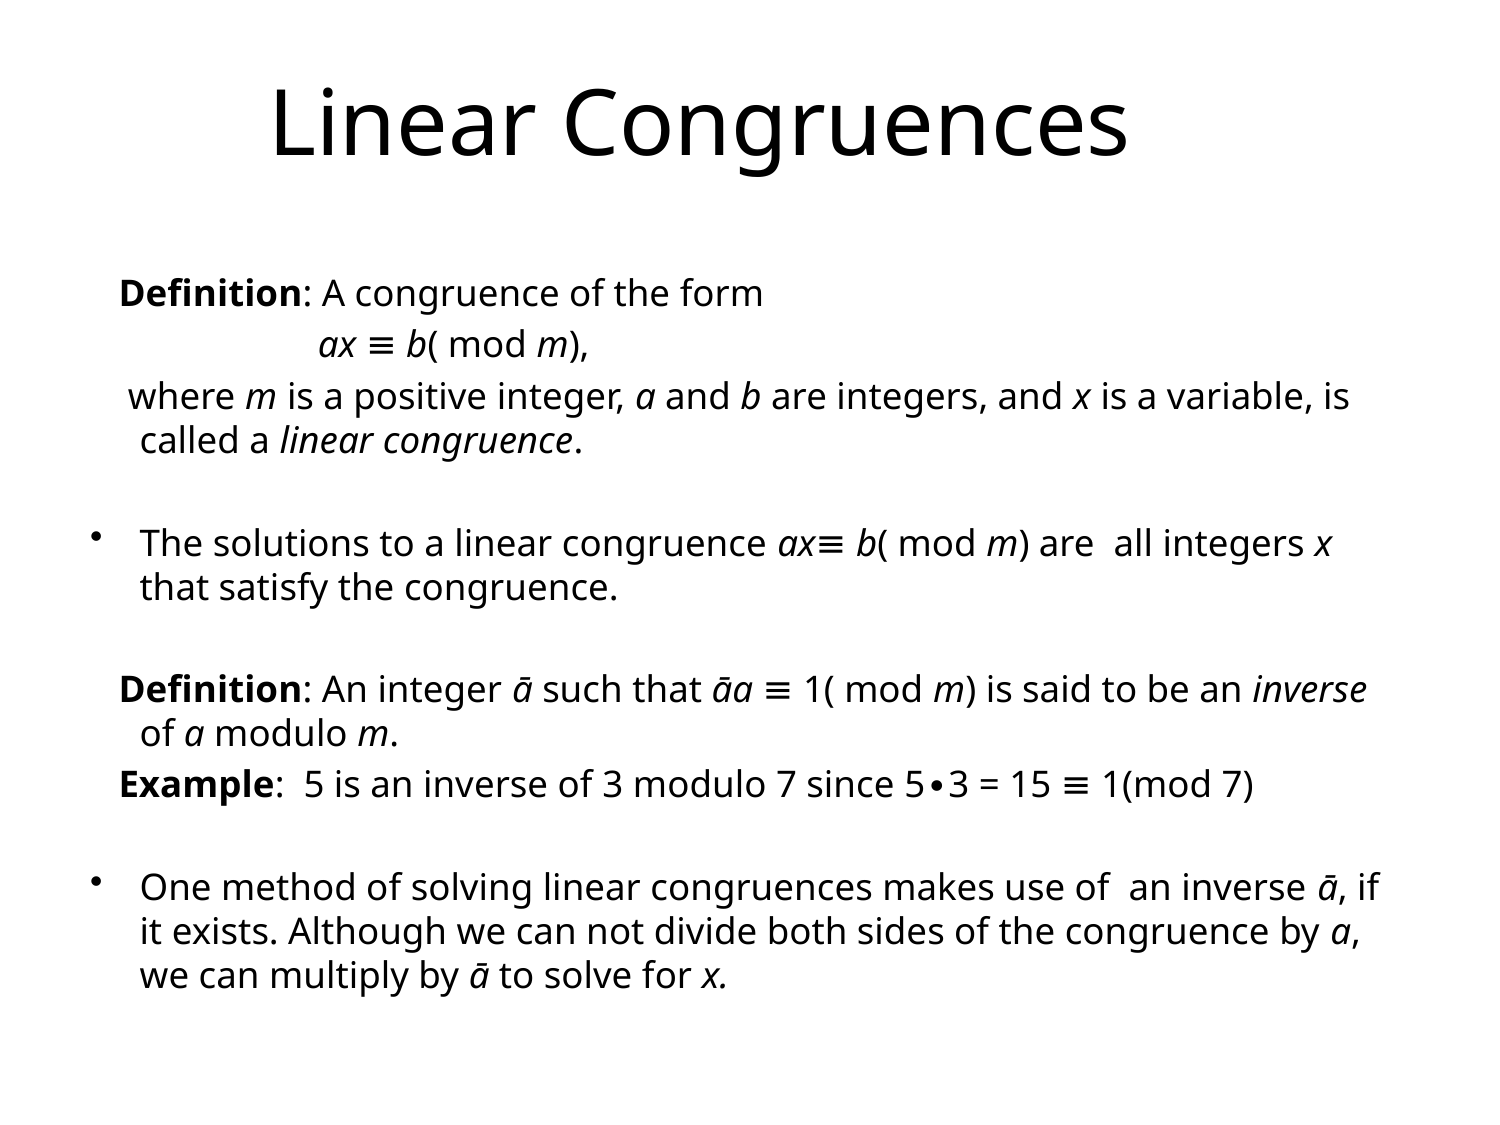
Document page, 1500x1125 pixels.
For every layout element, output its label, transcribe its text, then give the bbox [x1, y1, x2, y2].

list Definition: A congruence of the form ax ≡ b( mod m), where m is a positive integer, a and b are integers, and x is a variable, is called a linear congruence. The solutions to a linear congruence ax≡ b( mod m) are all integers x that satisfy the congruence. Definition: An integer ā such that āa ≡ 1( mod m) is said to be an inverse of a modulo m. Example: 5 is an inverse of 3 modulo 7 since 5∙3 = 15 ≡ 1(mod 7) One method of solving linear congruences makes use of an inverse ā, if it exists. Although we can not divide both sides of the congruence by a, we can multiply by ā to solve for x. [75, 262, 1425, 1005]
title Linear Congruences [24, 24, 1375, 213]
